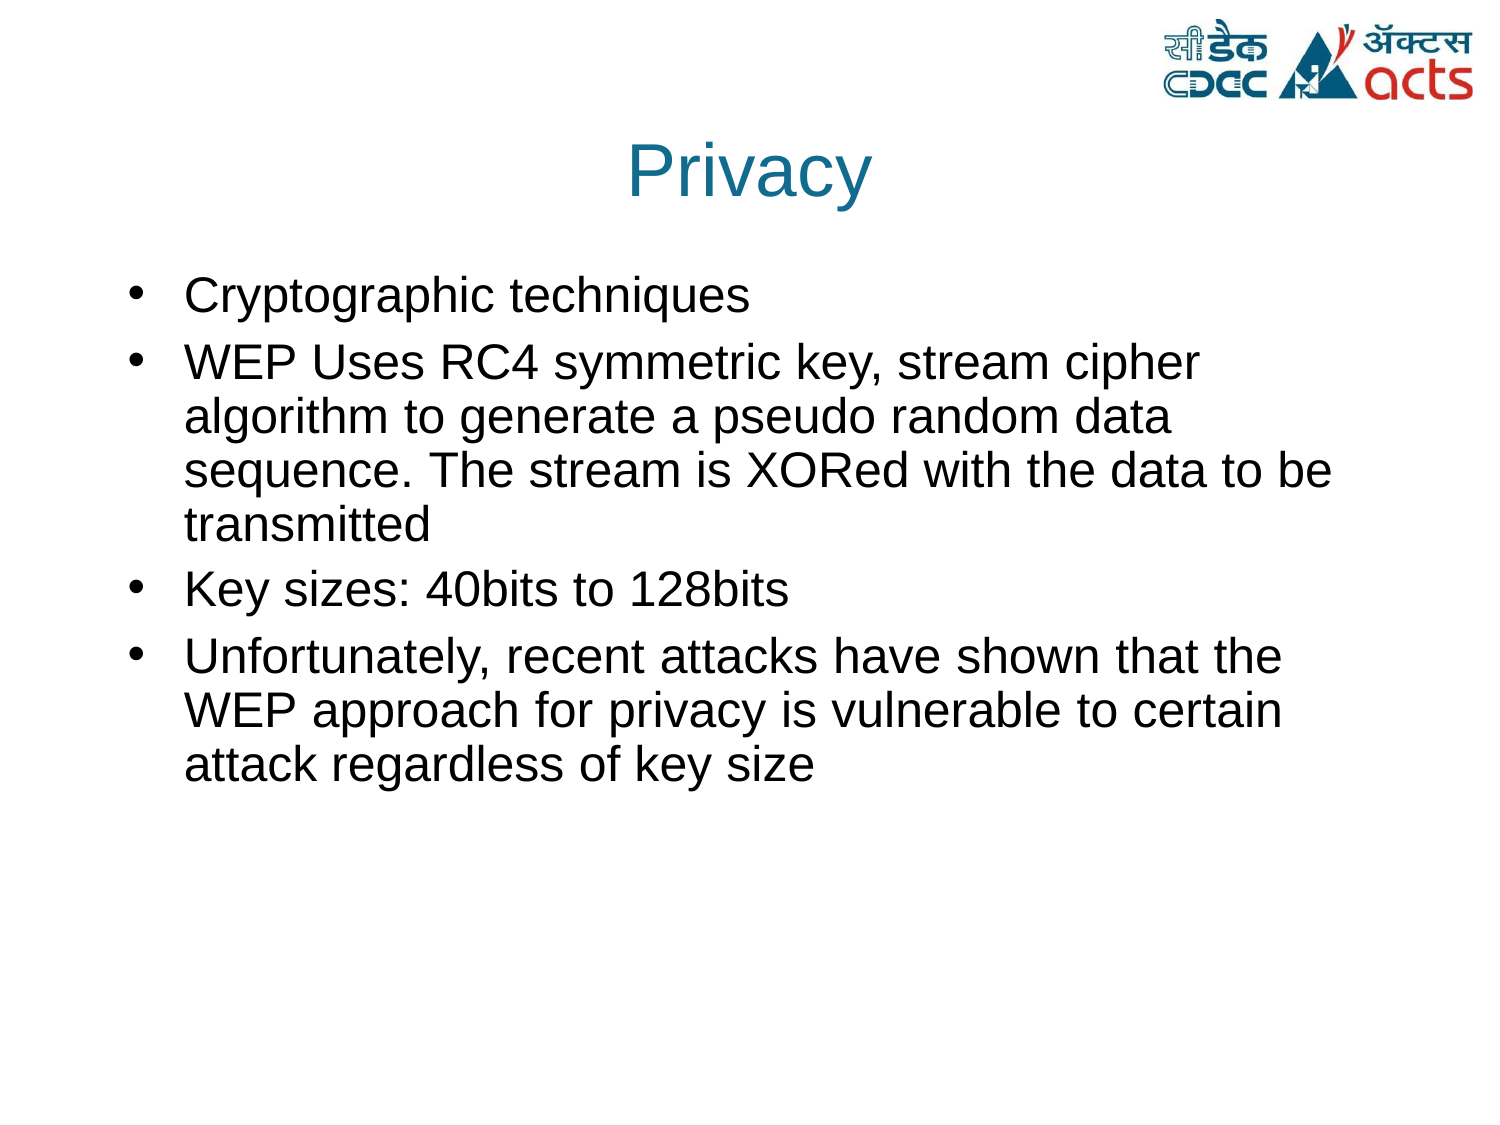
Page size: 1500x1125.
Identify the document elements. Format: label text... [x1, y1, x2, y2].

text_box Cryptographic techniques WEP Uses RC4 symmetric key, stream cipher algorithm to generate a pseudo random data sequence. The stream is XORed with the data to be transmitted Key sizes: 40bits to 128bits Unfortunately, recent attacks have shown that the WEP approach for privacy is vulnerable to certain attack regardless of key size [125, 262, 1335, 791]
title Privacy [264, 121, 1236, 211]
picture [1163, 19, 1473, 100]
